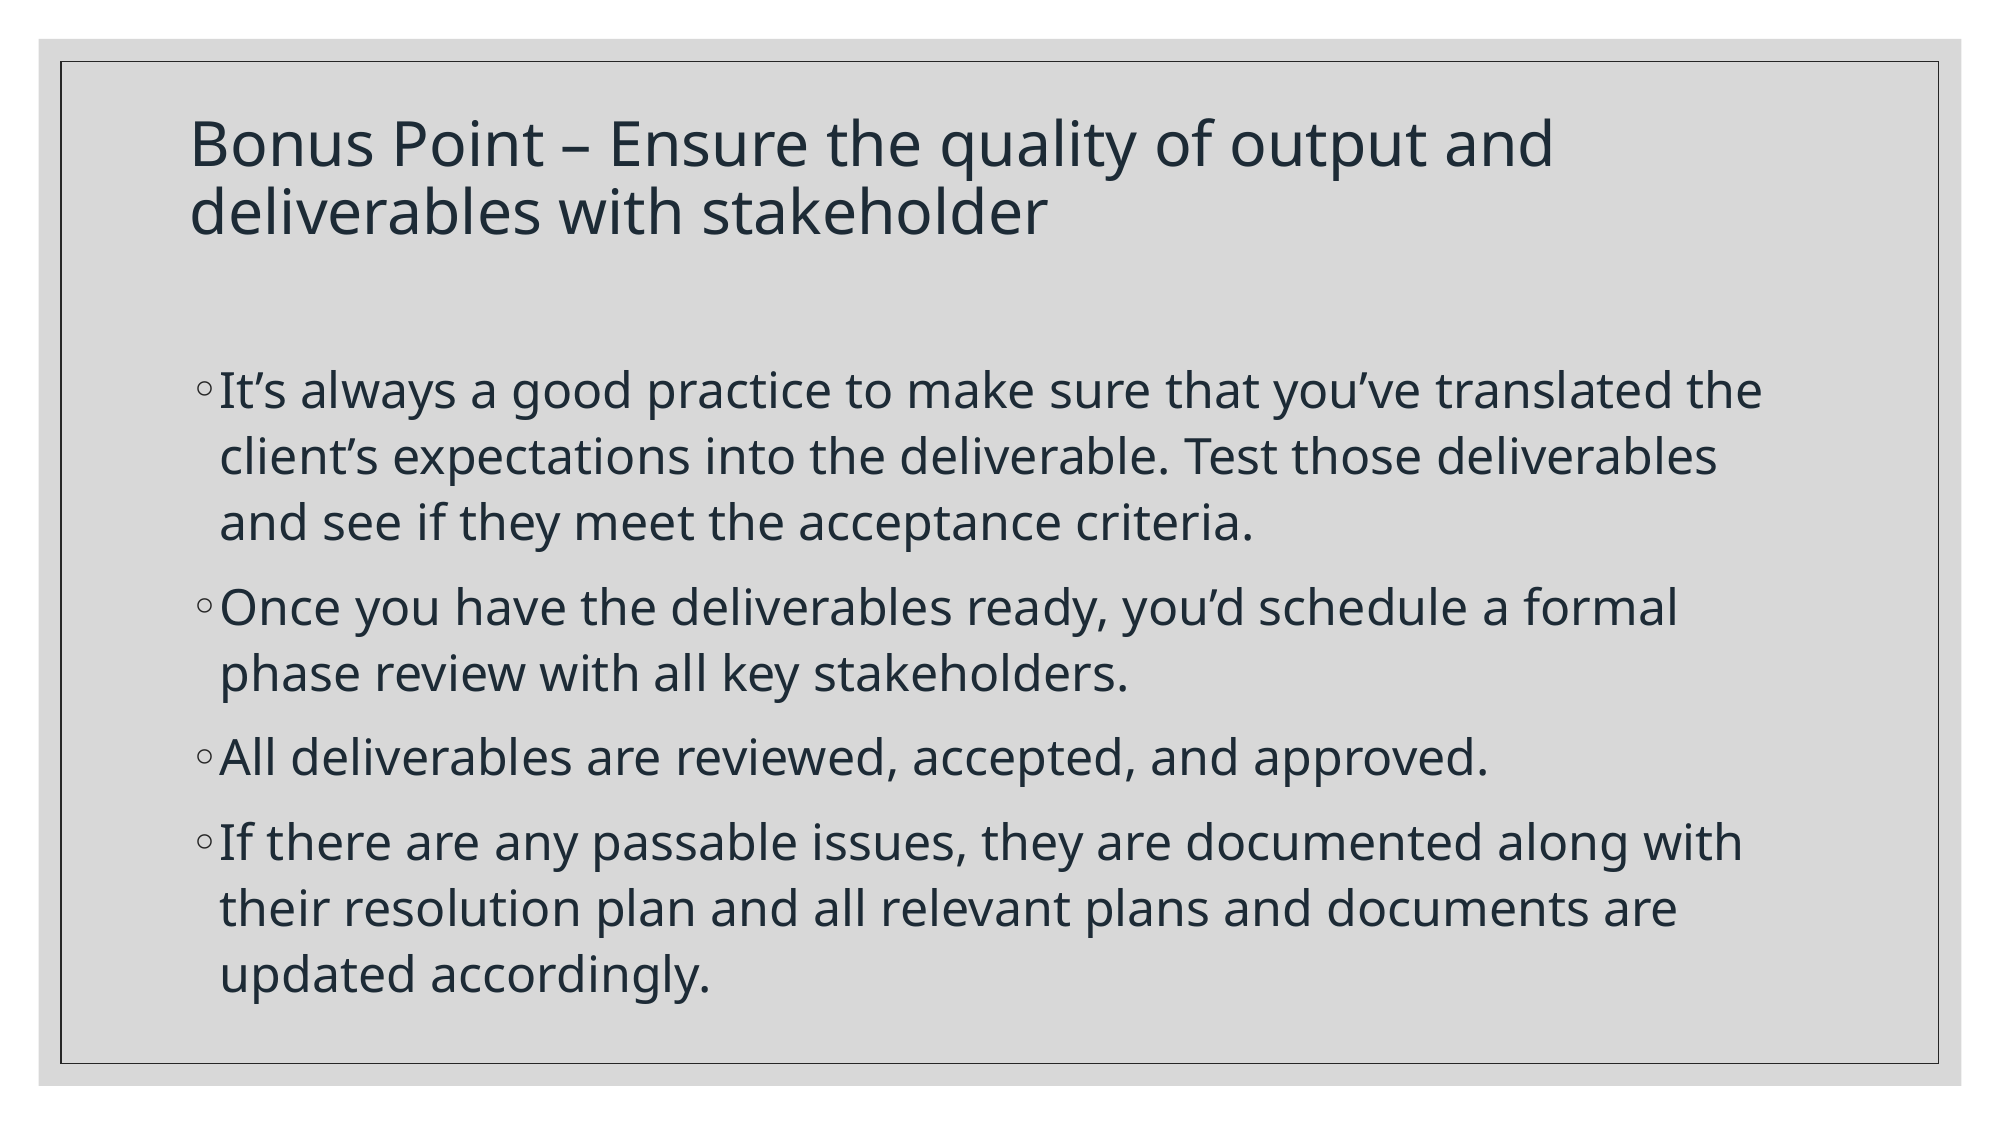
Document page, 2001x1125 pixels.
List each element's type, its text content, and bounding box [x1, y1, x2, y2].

title Bonus Point – Ensure the quality of output and deliverables with stakeholder [174, 105, 1825, 331]
list It’s always a good practice to make sure that you’ve translated the client’s expectations into the deliverable. Test those deliverables and see if they meet the acceptance criteria. Once you have the deliverables ready, you’d schedule a formal phase review with all key stakeholders. All deliverables are reviewed, accepted, and approved. If there are any passable issues, they are documented along with their resolution plan and all relevant plans and documents are updated accordingly. [174, 345, 1825, 977]
